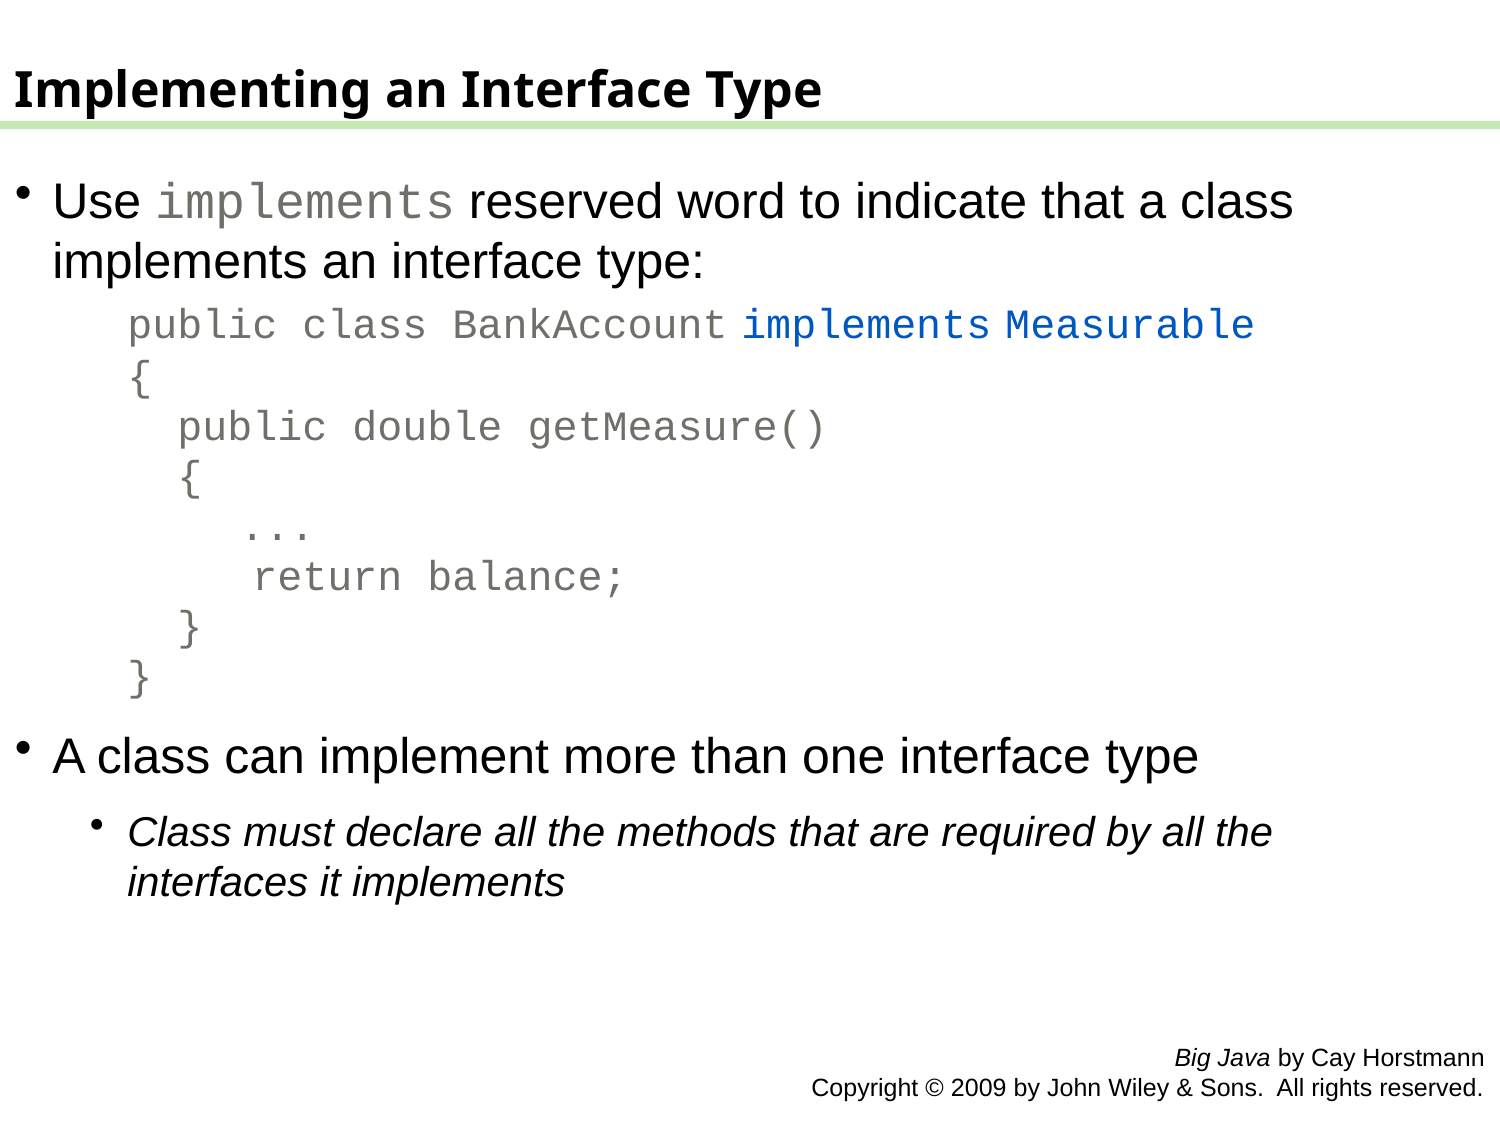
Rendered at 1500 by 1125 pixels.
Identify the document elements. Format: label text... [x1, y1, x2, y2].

text_box Use implements reserved word to indicate that a class implements an interface type: public class BankAccount implements Measurable { public double getMeasure() { ... return balance; } } A class can implement more than one interface type Class must declare all the methods that are required by all the interfaces it implements [0, 161, 1425, 912]
text_box Implementing an Interface Type [0, 49, 1150, 125]
